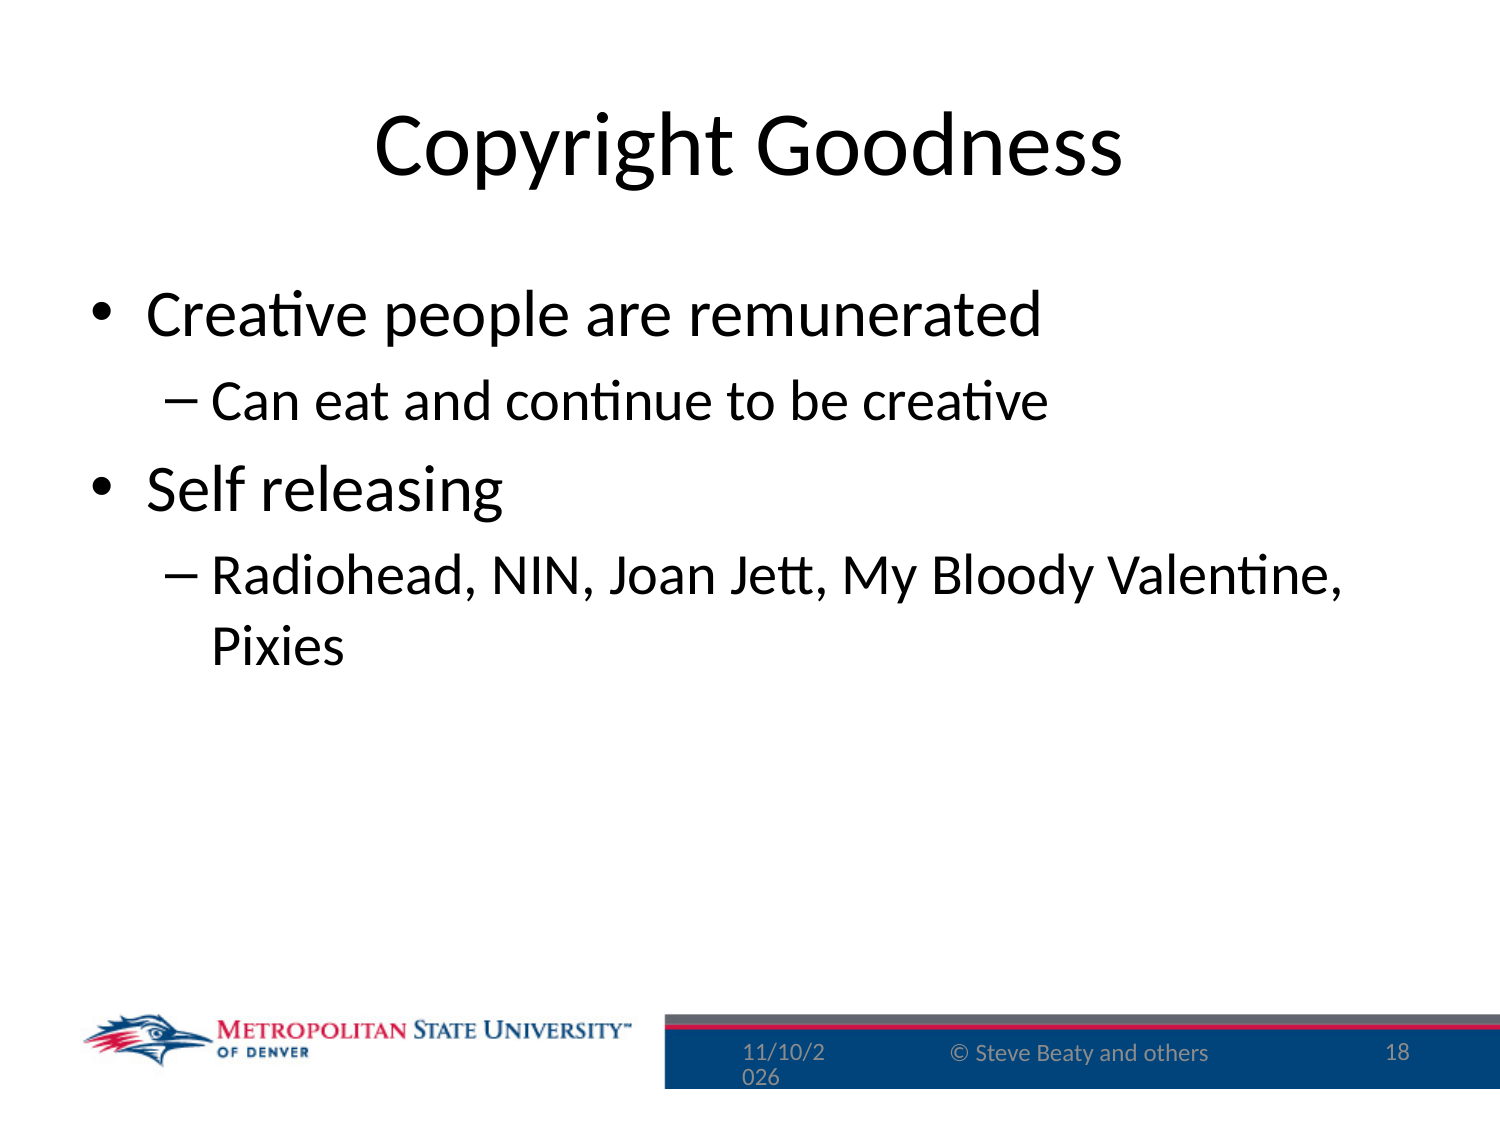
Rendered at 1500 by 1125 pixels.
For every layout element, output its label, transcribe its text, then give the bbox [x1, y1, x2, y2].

footer © Steve Beaty and others [841, 1021, 1317, 1082]
picture [44, 1012, 1500, 1089]
slide_number 18 [1316, 1020, 1425, 1081]
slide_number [727, 1020, 842, 1081]
list Creative people are remunerated Can eat and continue to be creative Self releasing Radiohead, NIN, Joan Jett, My Bloody Valentine, Pixies [75, 262, 1425, 1005]
title Copyright Goodness [75, 45, 1425, 233]
